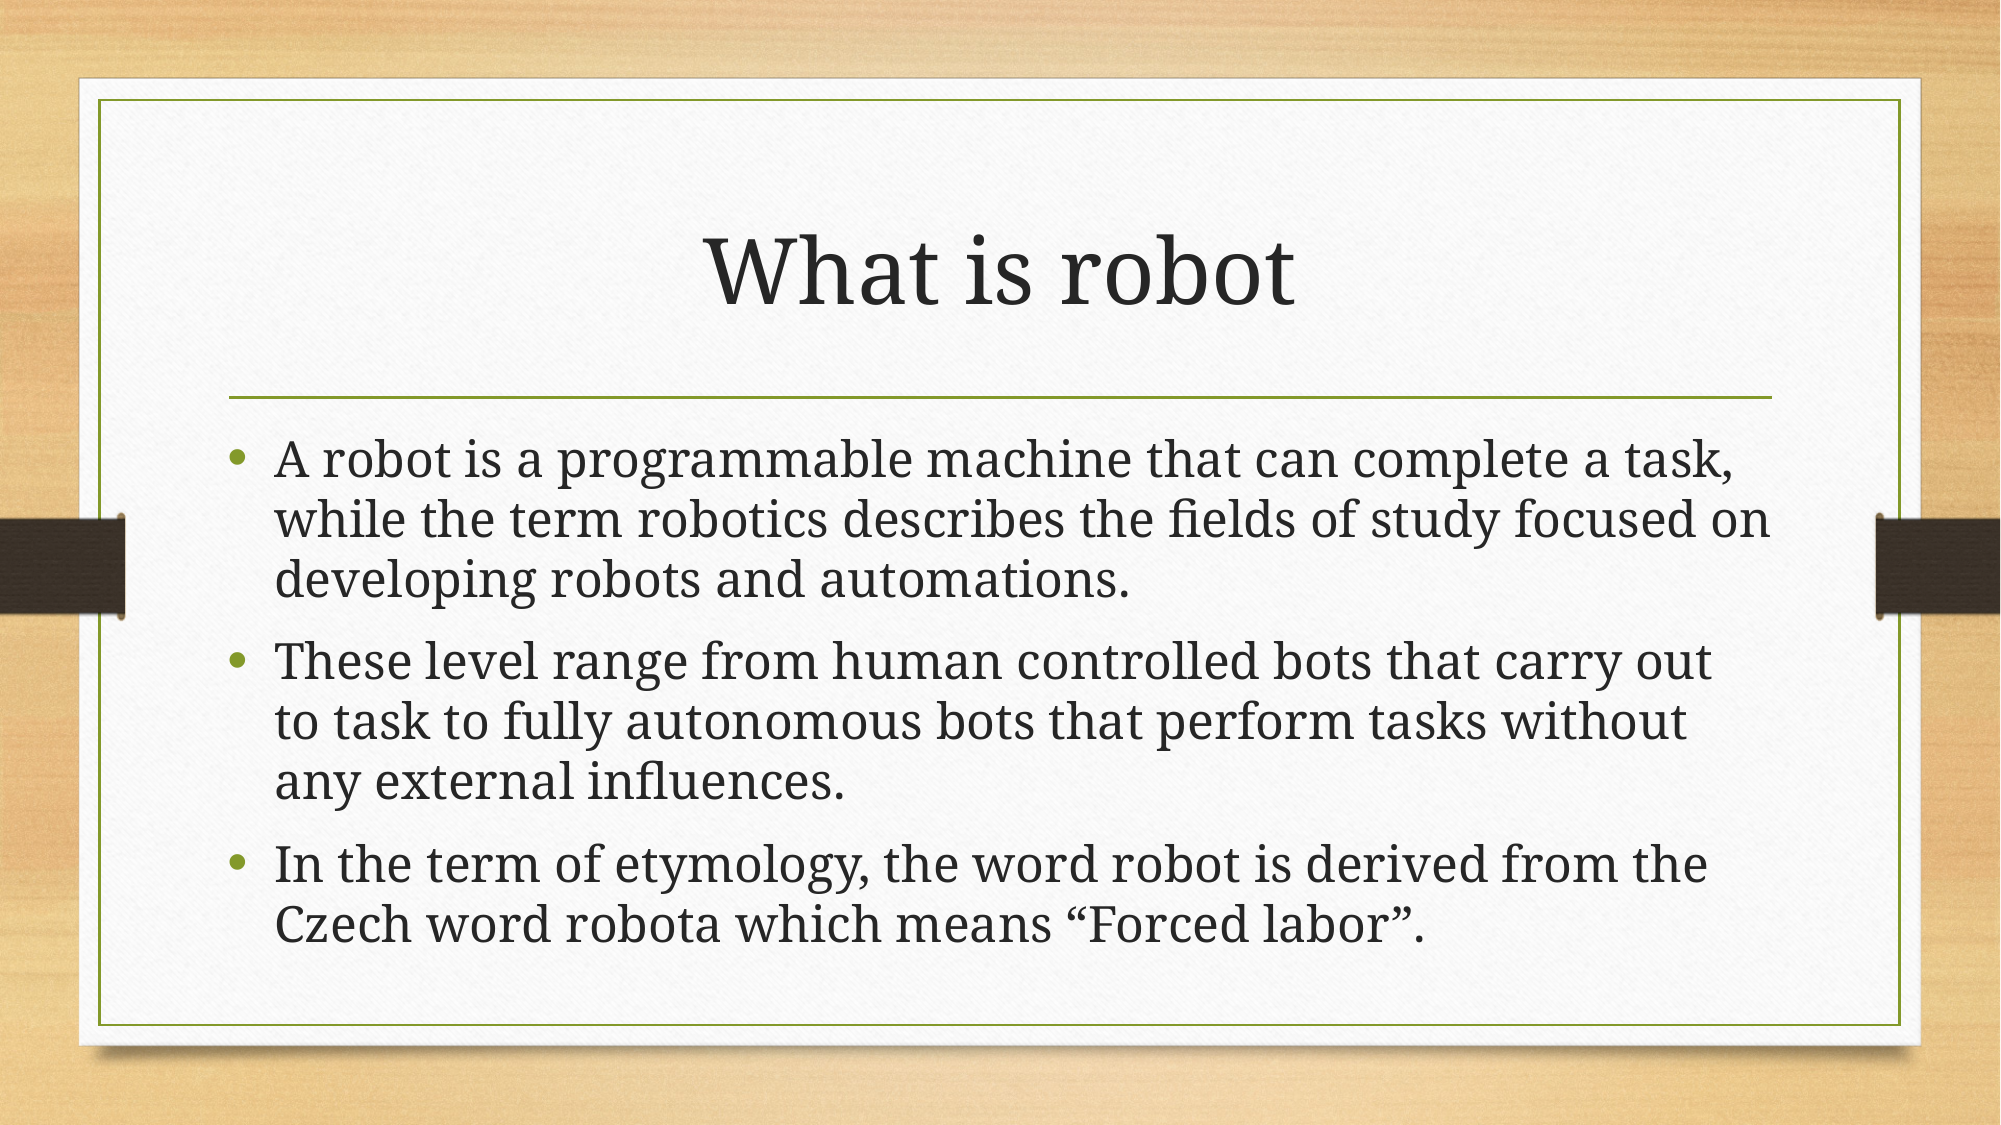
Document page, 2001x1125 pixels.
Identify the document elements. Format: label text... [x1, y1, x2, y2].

title What is robot [212, 161, 1788, 375]
picture [0, 0, 2001, 1125]
list A robot is a programmable machine that can complete a task, while the term robotics describes the fields of study focused on developing robots and automations. These level range from human controlled bots that carry out to task to fully autonomous bots that perform tasks without any external influences. In the term of etymology, the word robot is derived from the Czech word robota which means “Forced labor”. [212, 419, 1788, 964]
